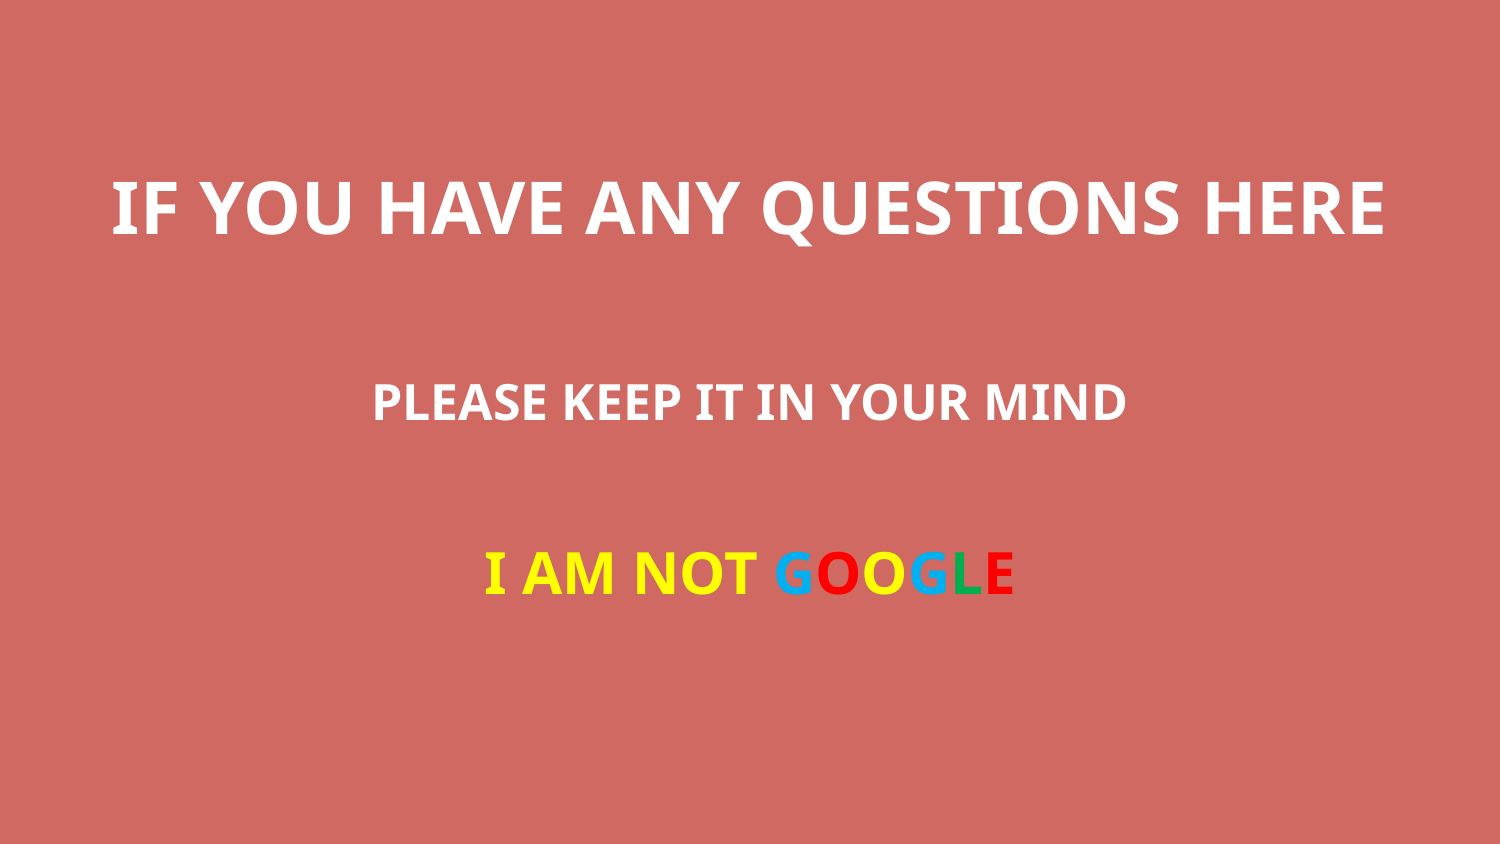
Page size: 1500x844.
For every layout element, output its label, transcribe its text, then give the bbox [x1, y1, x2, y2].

list IF YOU HAVE ANY QUESTIONS HERE [76, 160, 1424, 261]
text_box PLEASE KEEP IT IN YOUR MIND [367, 365, 1132, 422]
text_box I AM NOT GOOGLE [421, 532, 1079, 618]
